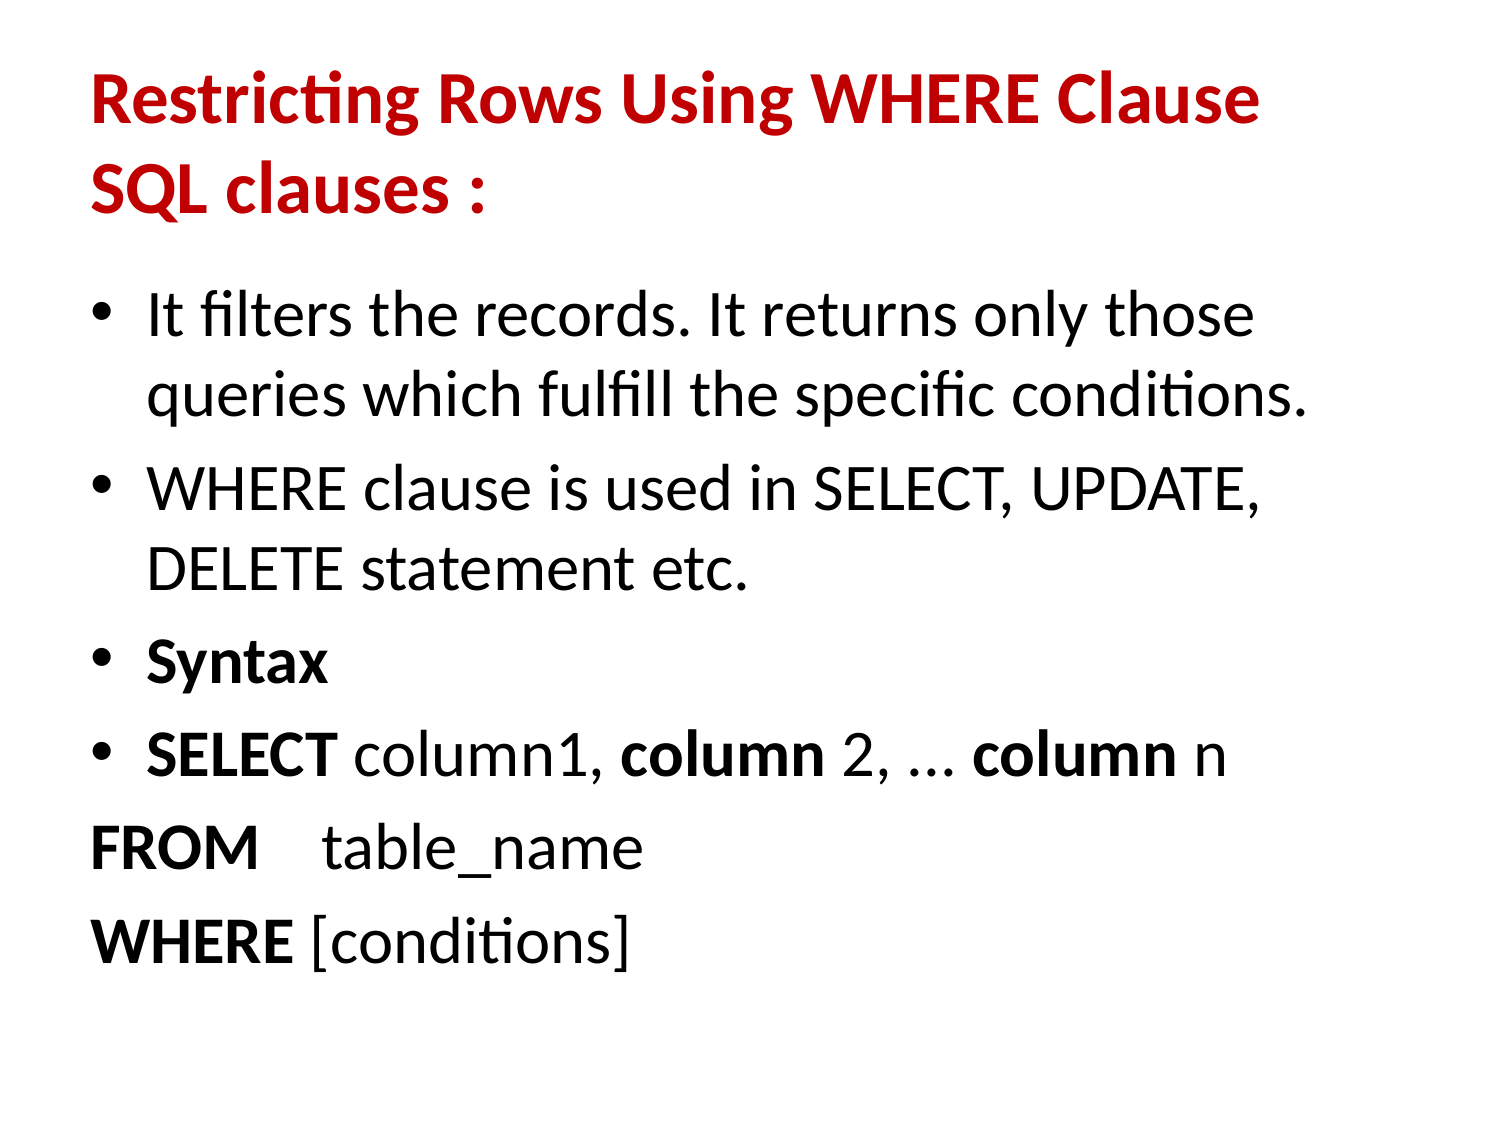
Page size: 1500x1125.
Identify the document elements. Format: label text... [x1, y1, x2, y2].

list It filters the records. It returns only those queries which fulfill the specific conditions. WHERE clause is used in SELECT, UPDATE, DELETE statement etc. Syntax SELECT column1, column 2, ... column n FROM table_name WHERE [conditions] [75, 262, 1425, 1005]
title Restricting Rows Using WHERE Clause SQL clauses : [75, 45, 1425, 233]
